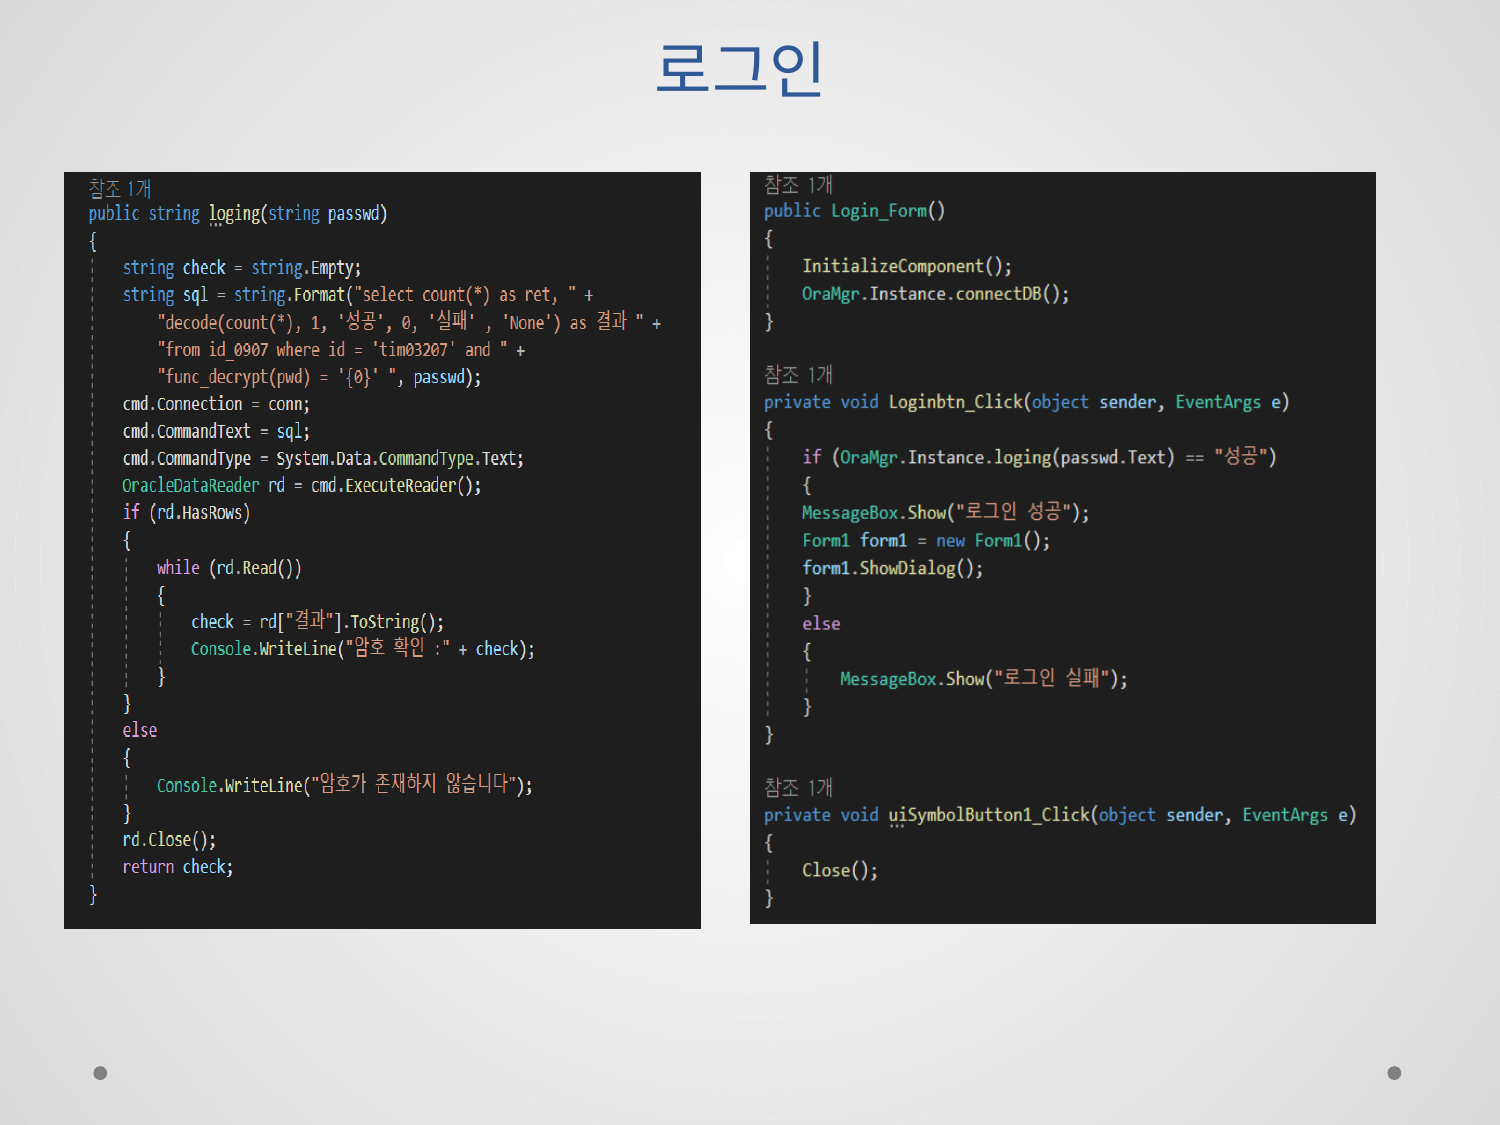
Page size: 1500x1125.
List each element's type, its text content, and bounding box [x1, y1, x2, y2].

title 로그인 [75, 0, 1425, 114]
picture [749, 172, 1377, 924]
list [64, 172, 701, 929]
